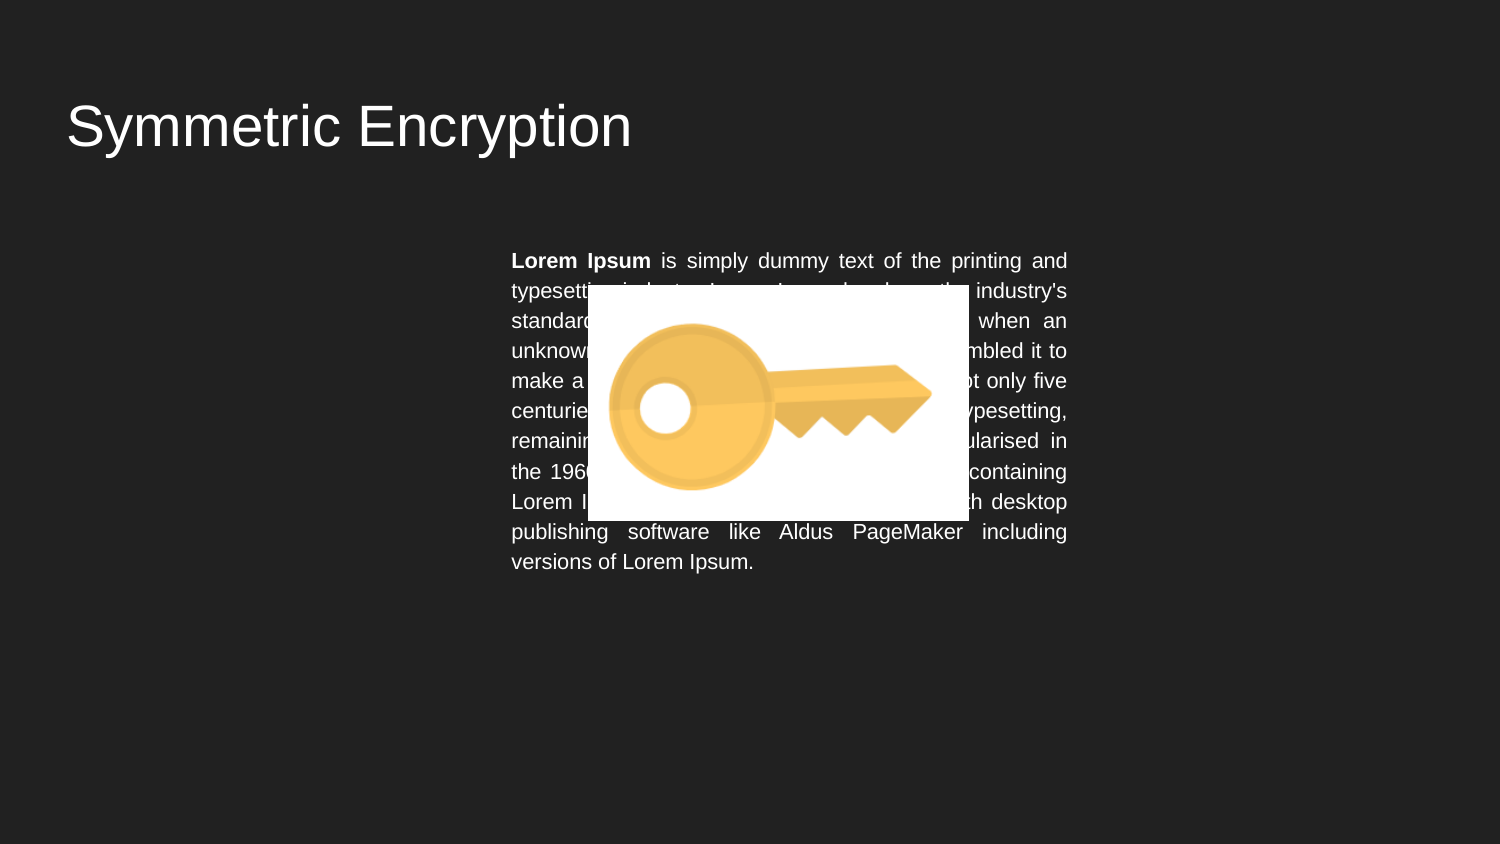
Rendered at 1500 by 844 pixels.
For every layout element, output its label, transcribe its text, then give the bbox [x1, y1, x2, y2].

title Symmetric Encryption [51, 72, 1449, 167]
picture [588, 285, 969, 522]
text_box Lorem Ipsum is simply dummy text of the printing and typesetting industry. Lorem Ipsum has been the industry's standard dummy text ever since the 1500s, when an unknown printer took a galley of type and scrambled it to make a type specimen book. It has survived not only five centuries, but also the leap into electronic typesetting, remaining essentially unchanged. It was popularised in the 1960s with the release of Letraset sheets containing Lorem Ipsum passages, and more recently with desktop publishing software like Aldus PageMaker including versions of Lorem Ipsum. [450, 227, 1107, 598]
